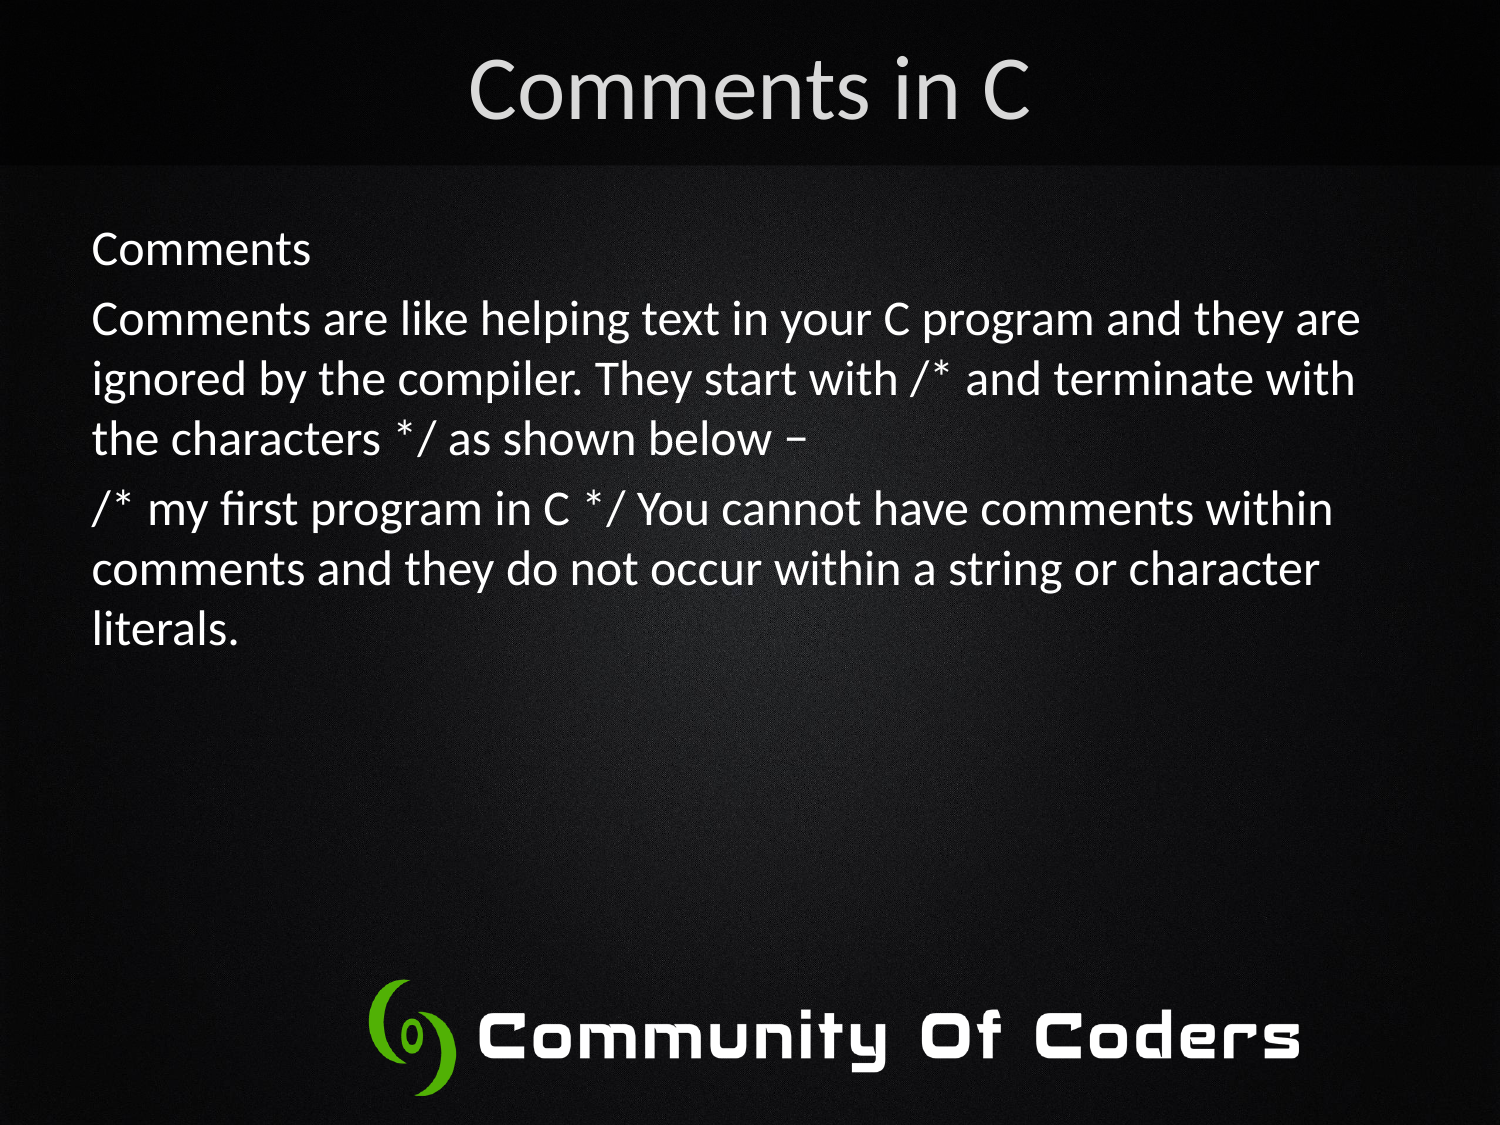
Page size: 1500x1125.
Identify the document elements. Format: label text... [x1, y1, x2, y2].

title Comments in C [0, 0, 1500, 166]
picture [0, 166, 1500, 1125]
subtitle Comments Comments are like helping text in your C program and they are ignored by the compiler. They start with /* and terminate with the characters */ as shown below − /* my first program in C */ You cannot have comments within comments and they do not occur within a string or character literals. [76, 208, 1388, 1035]
